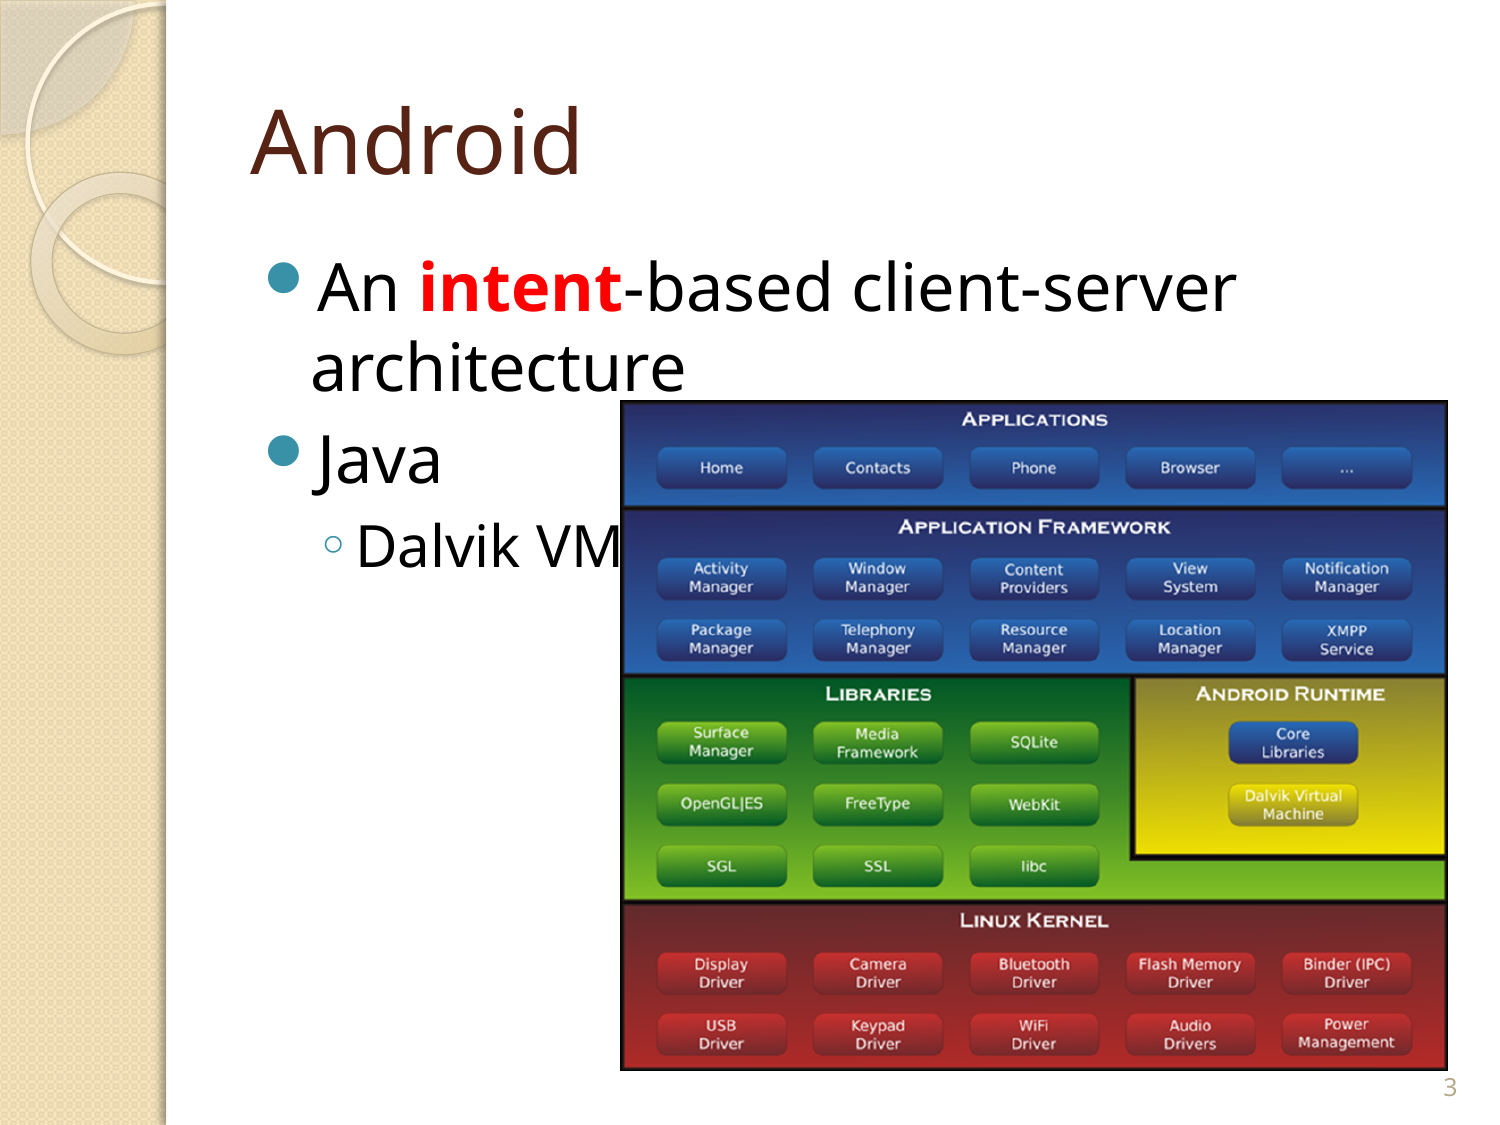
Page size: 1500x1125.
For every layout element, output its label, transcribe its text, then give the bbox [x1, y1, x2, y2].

slide_number 3 [1413, 1034, 1488, 1113]
title Android [235, 45, 1466, 233]
picture [619, 400, 1448, 1072]
list An intent-based client-server architecture Java Dalvik VM [235, 237, 1466, 1025]
